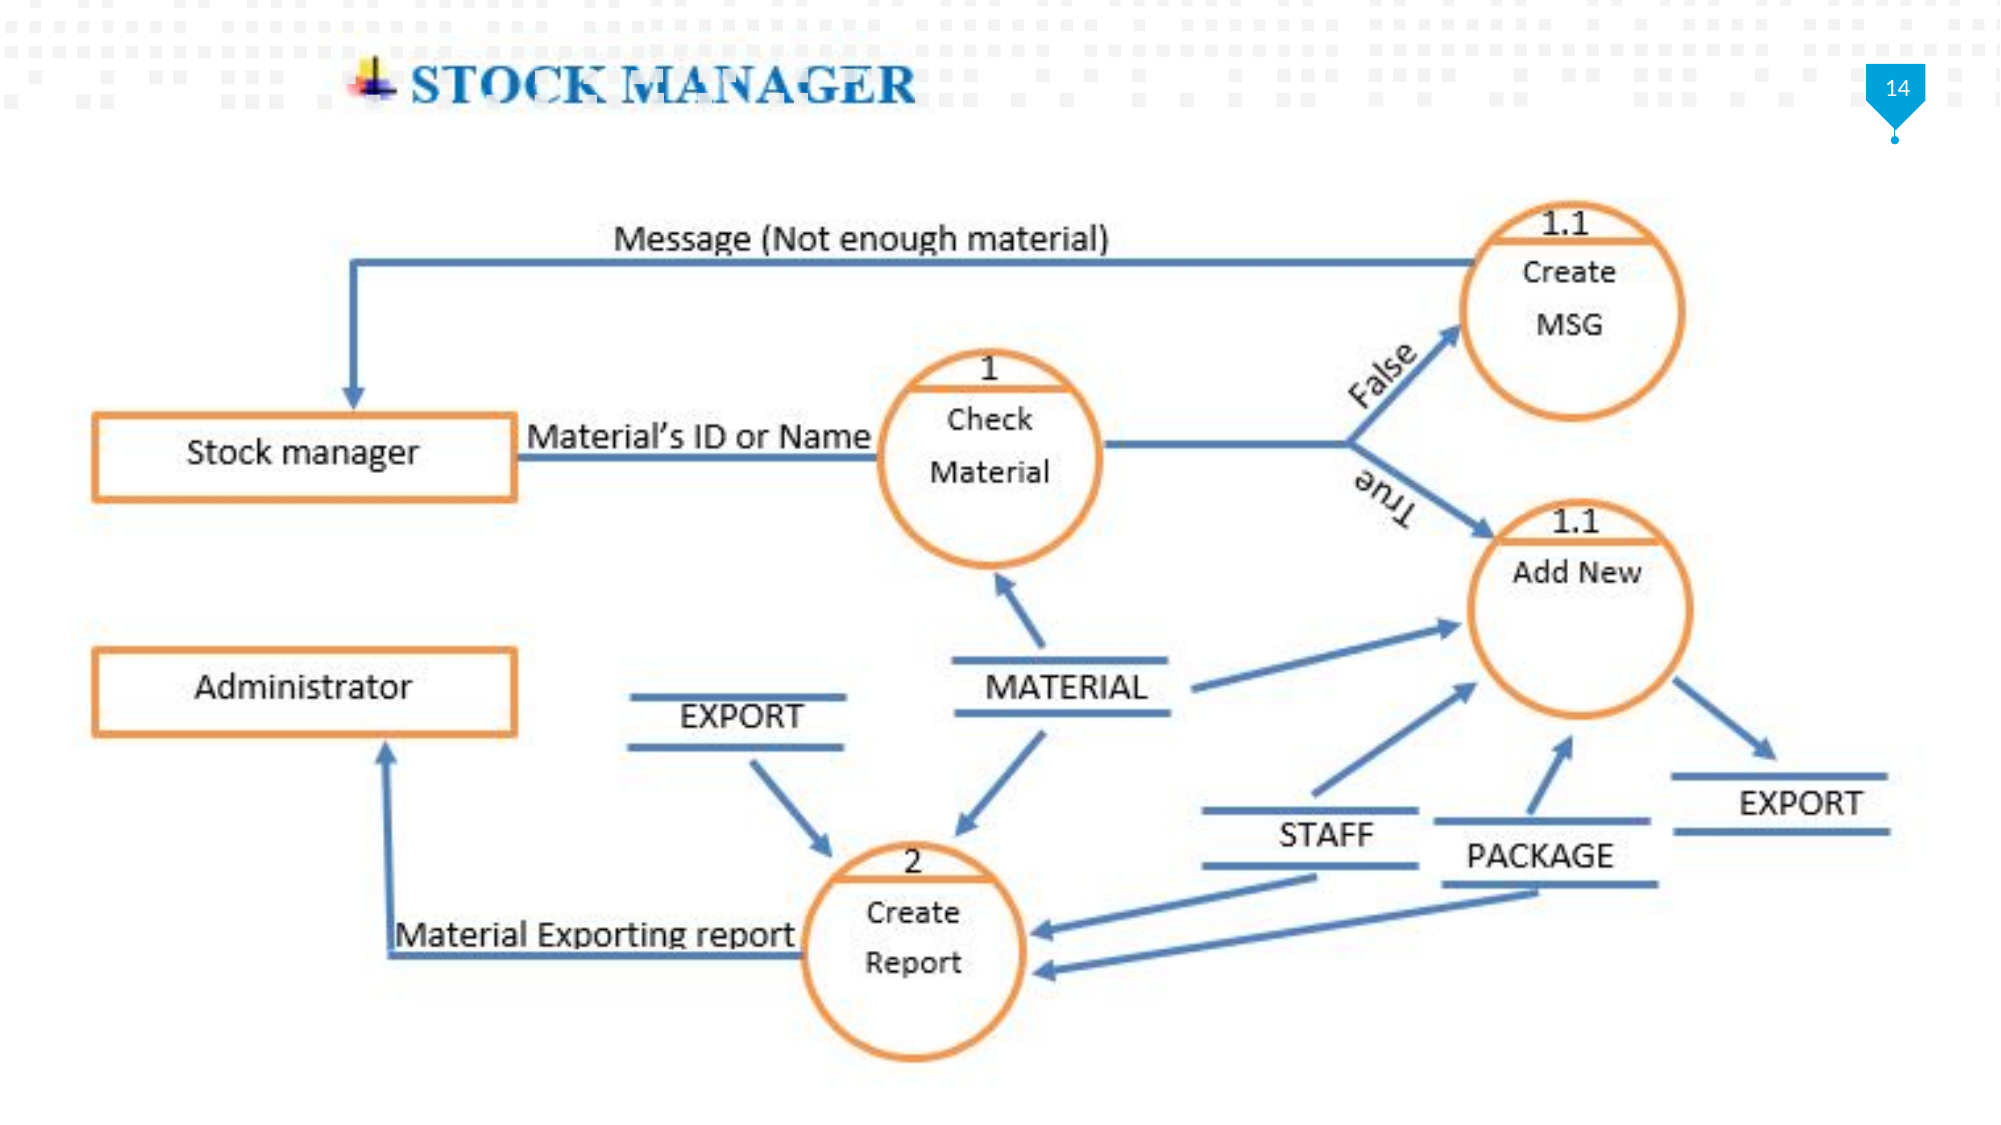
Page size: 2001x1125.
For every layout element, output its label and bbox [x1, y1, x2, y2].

text_box [0, 0, 2000, 109]
text_box [1866, 63, 1926, 141]
picture [71, 109, 1929, 1095]
